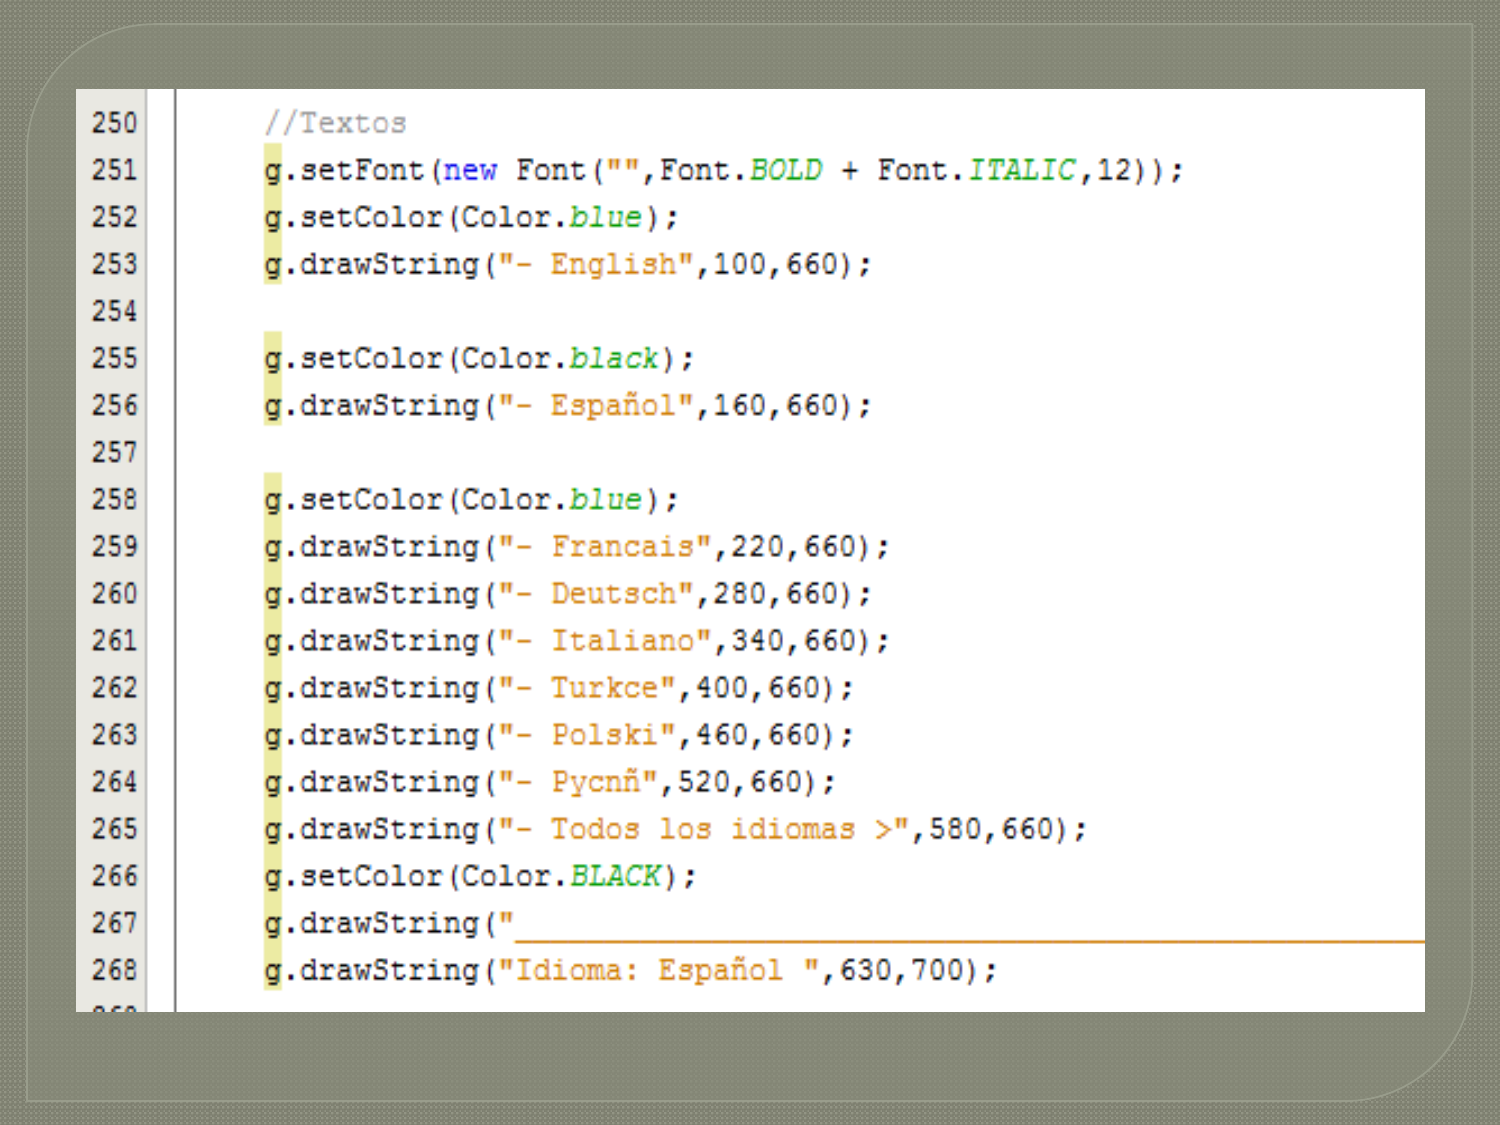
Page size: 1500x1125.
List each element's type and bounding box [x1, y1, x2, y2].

picture [76, 89, 1425, 1012]
